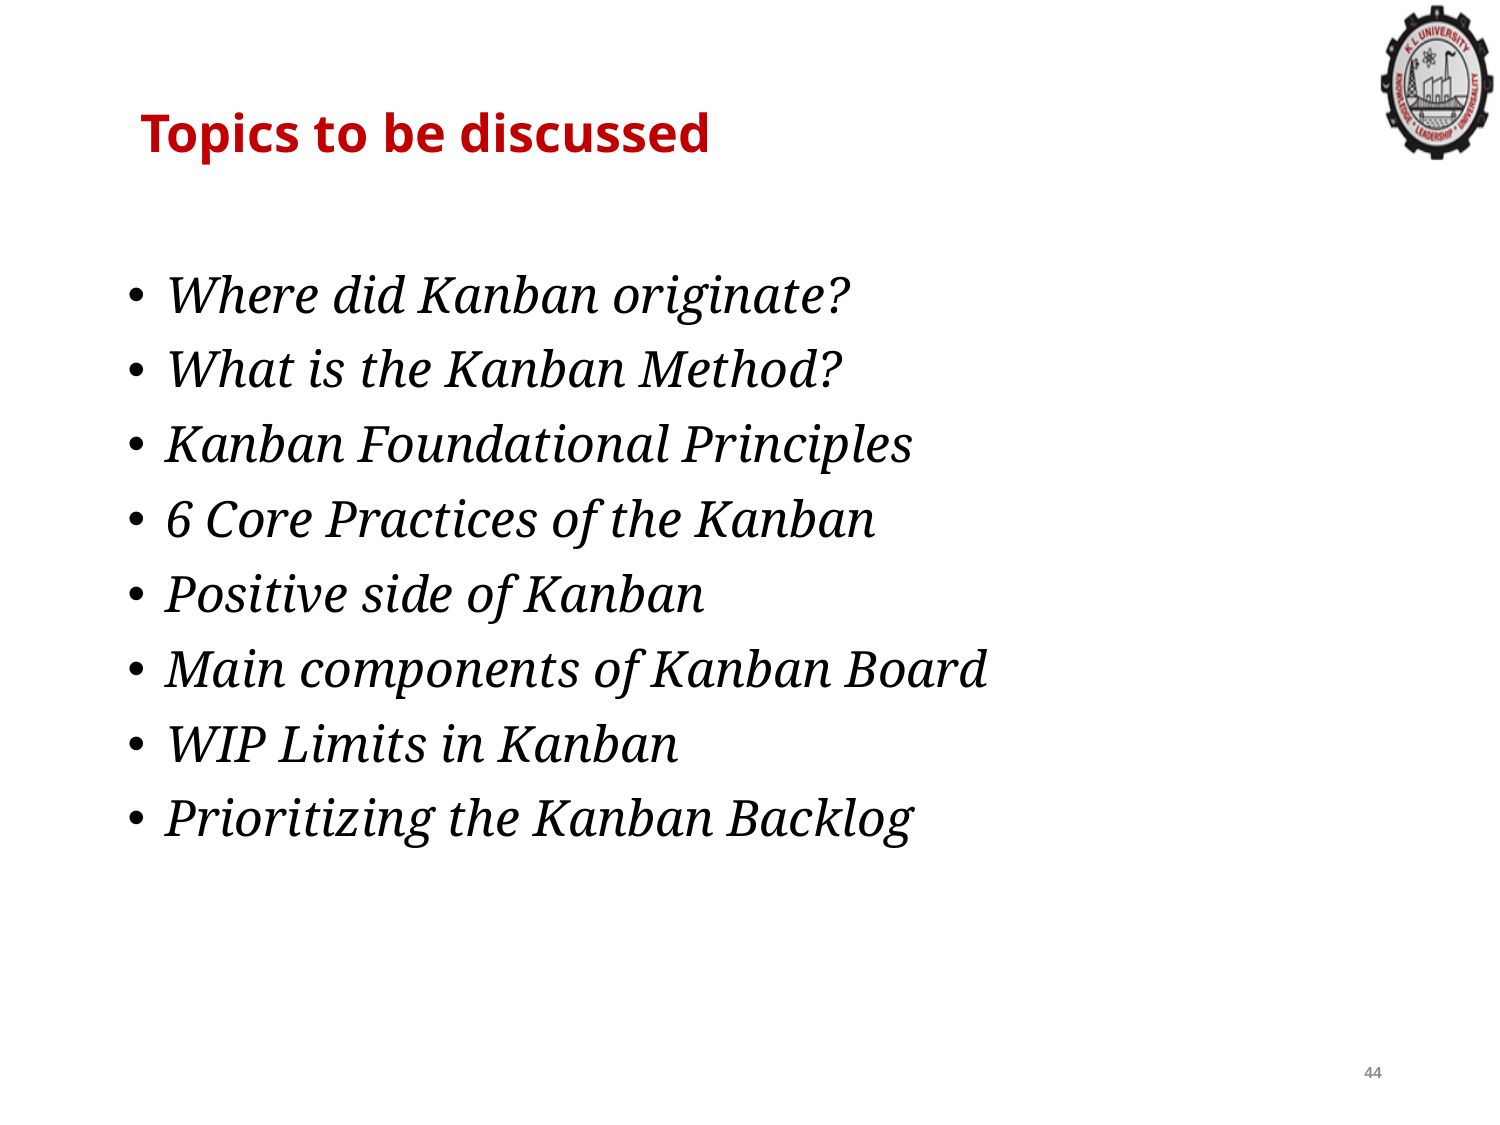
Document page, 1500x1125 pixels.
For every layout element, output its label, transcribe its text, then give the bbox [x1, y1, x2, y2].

picture [1370, 0, 1500, 173]
title Topics to be discussed [124, 99, 1227, 172]
slide_number 44 [1310, 1042, 1397, 1103]
list Where did Kanban originate? What is the Kanban Method? Kanban Foundational Principles 6 Core Practices of the Kanban Positive side of Kanban Main components of Kanban Board WIP Limits in Kanban Prioritizing the Kanban Backlog [112, 262, 1407, 901]
